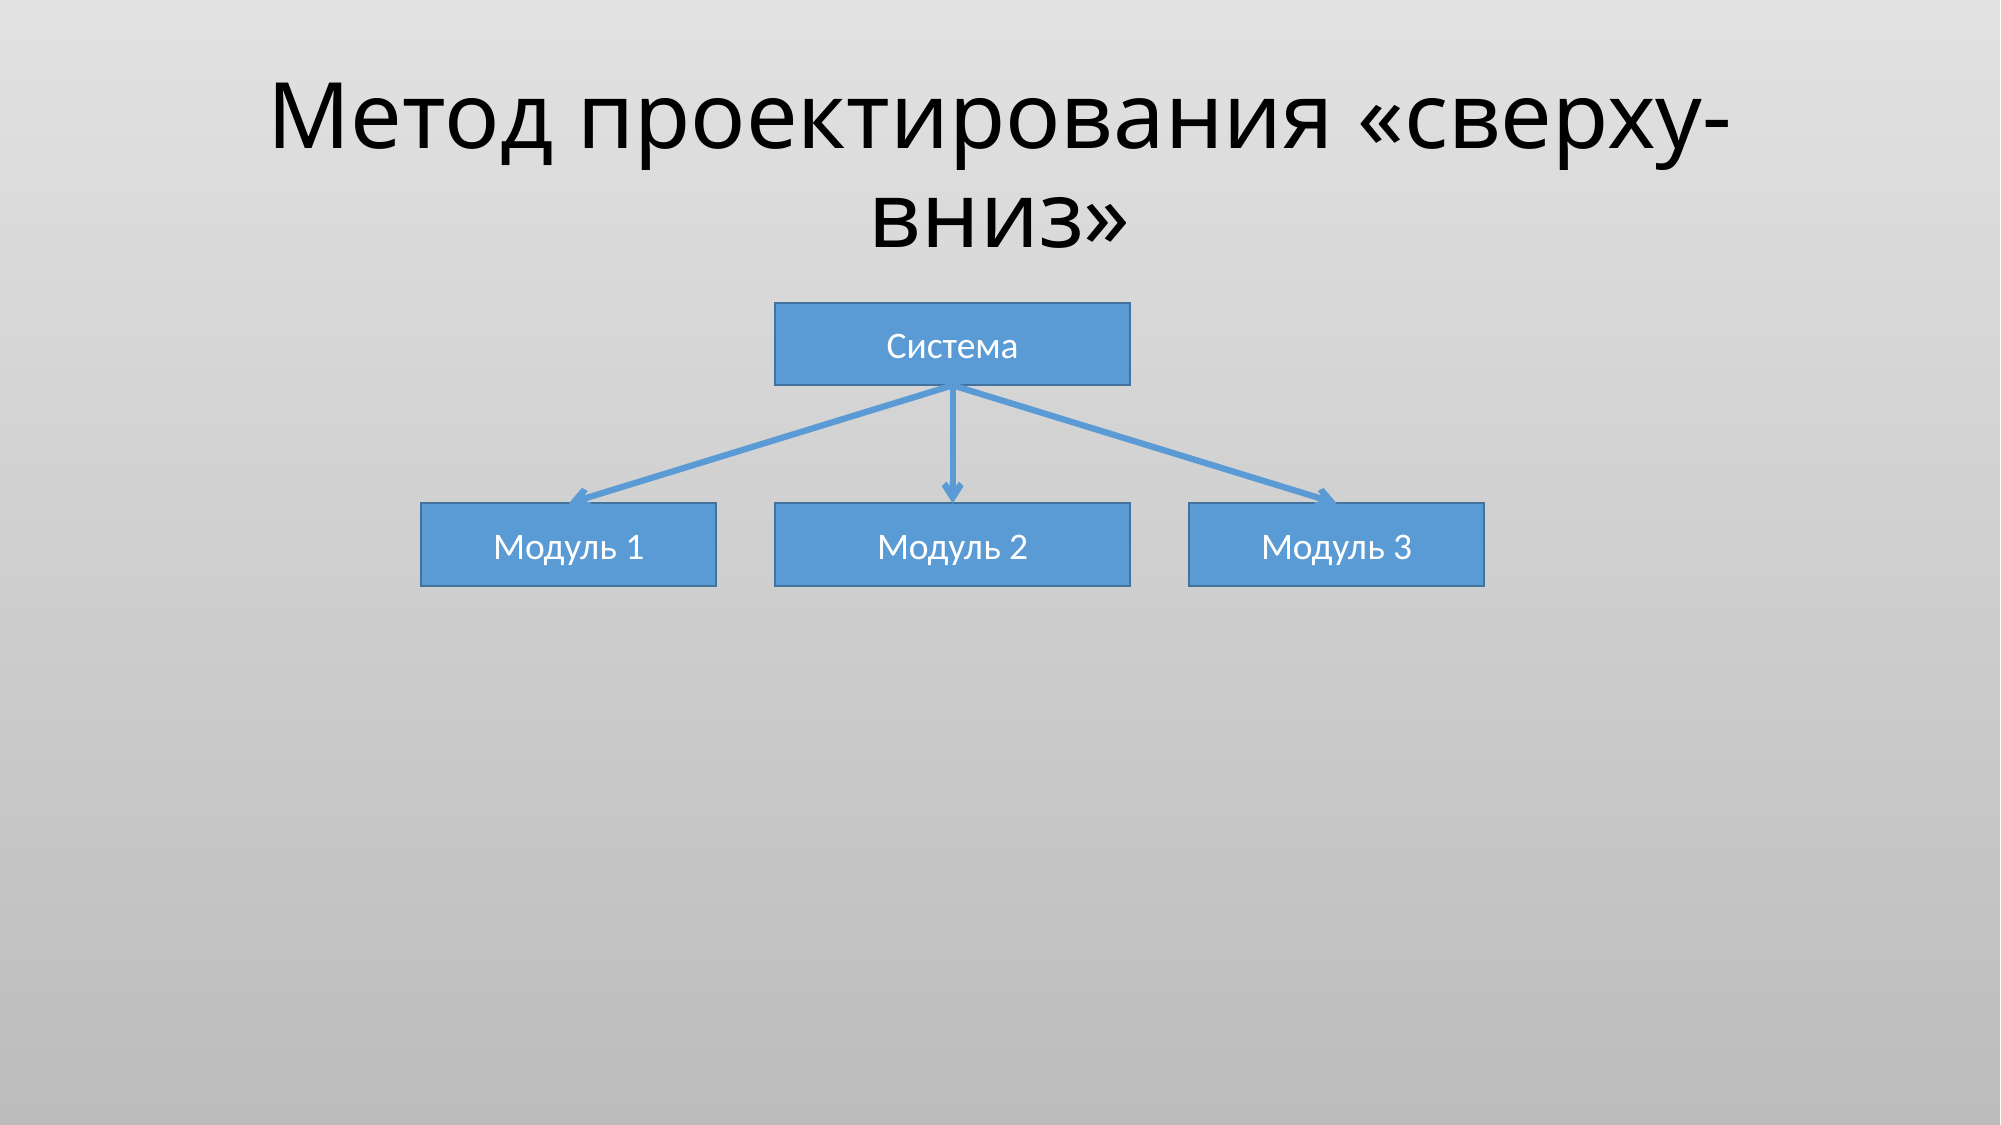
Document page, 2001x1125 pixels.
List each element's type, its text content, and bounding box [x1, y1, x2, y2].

text_box Модуль 2 [774, 504, 1131, 587]
title Метод проектирования «сверху-вниз» [137, 59, 1863, 278]
text_box Система [774, 302, 1131, 385]
text_box Модуль 1 [420, 502, 717, 587]
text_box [568, 385, 952, 504]
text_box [952, 385, 1337, 504]
text_box Модуль 3 [1188, 502, 1485, 587]
